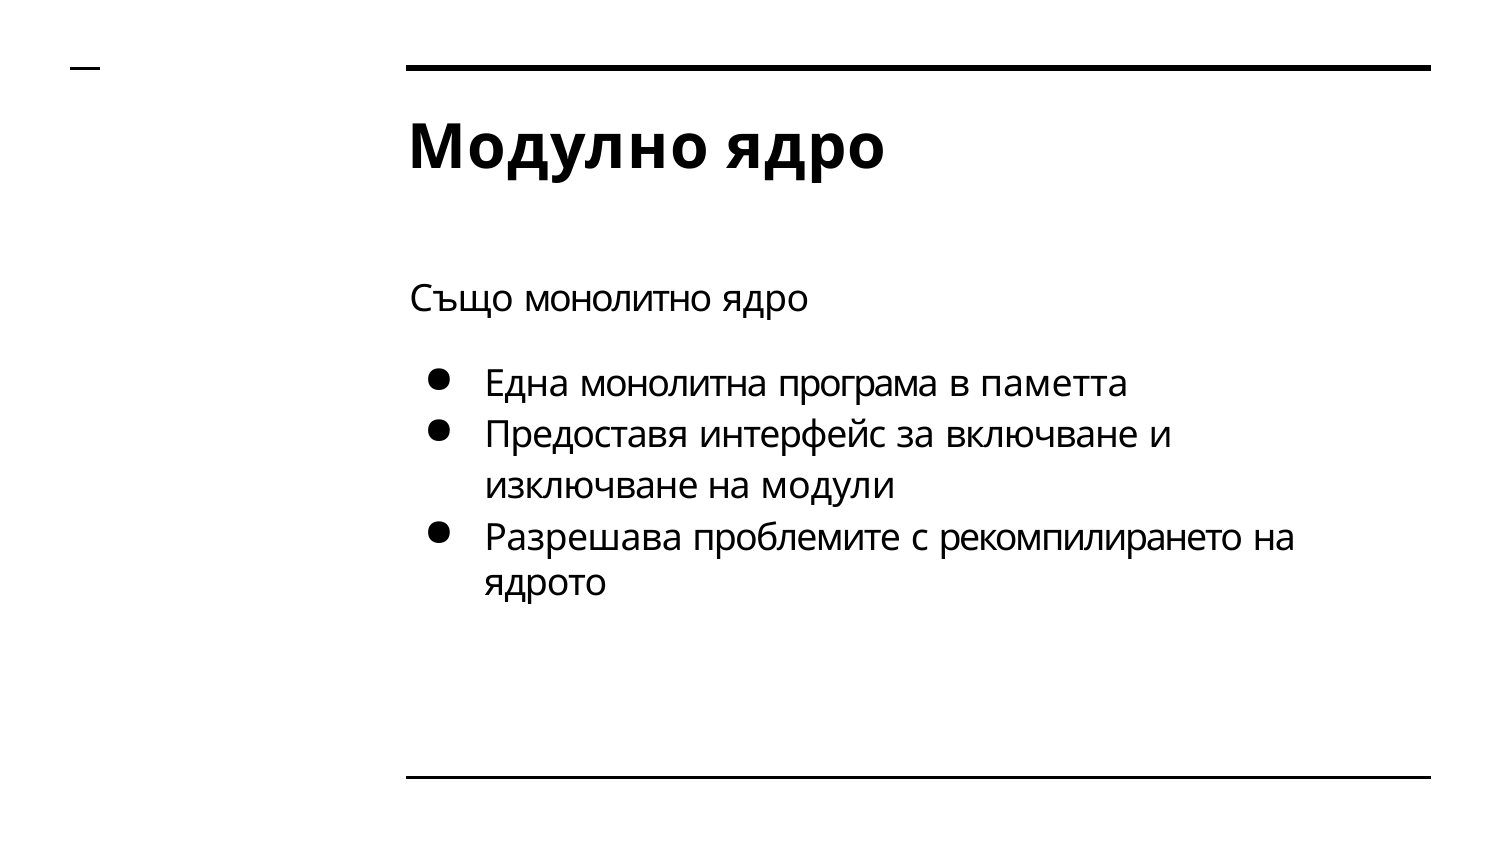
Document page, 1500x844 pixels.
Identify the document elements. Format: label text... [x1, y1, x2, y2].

title Модулно ядро [401, 103, 1353, 247]
text_box Също монолитно ядро Една монолитна програма в паметта Предоставя интерфейс за включване и изключване на модули Разрешава проблемите с рекомпилирането на ядрото [407, 272, 1416, 603]
